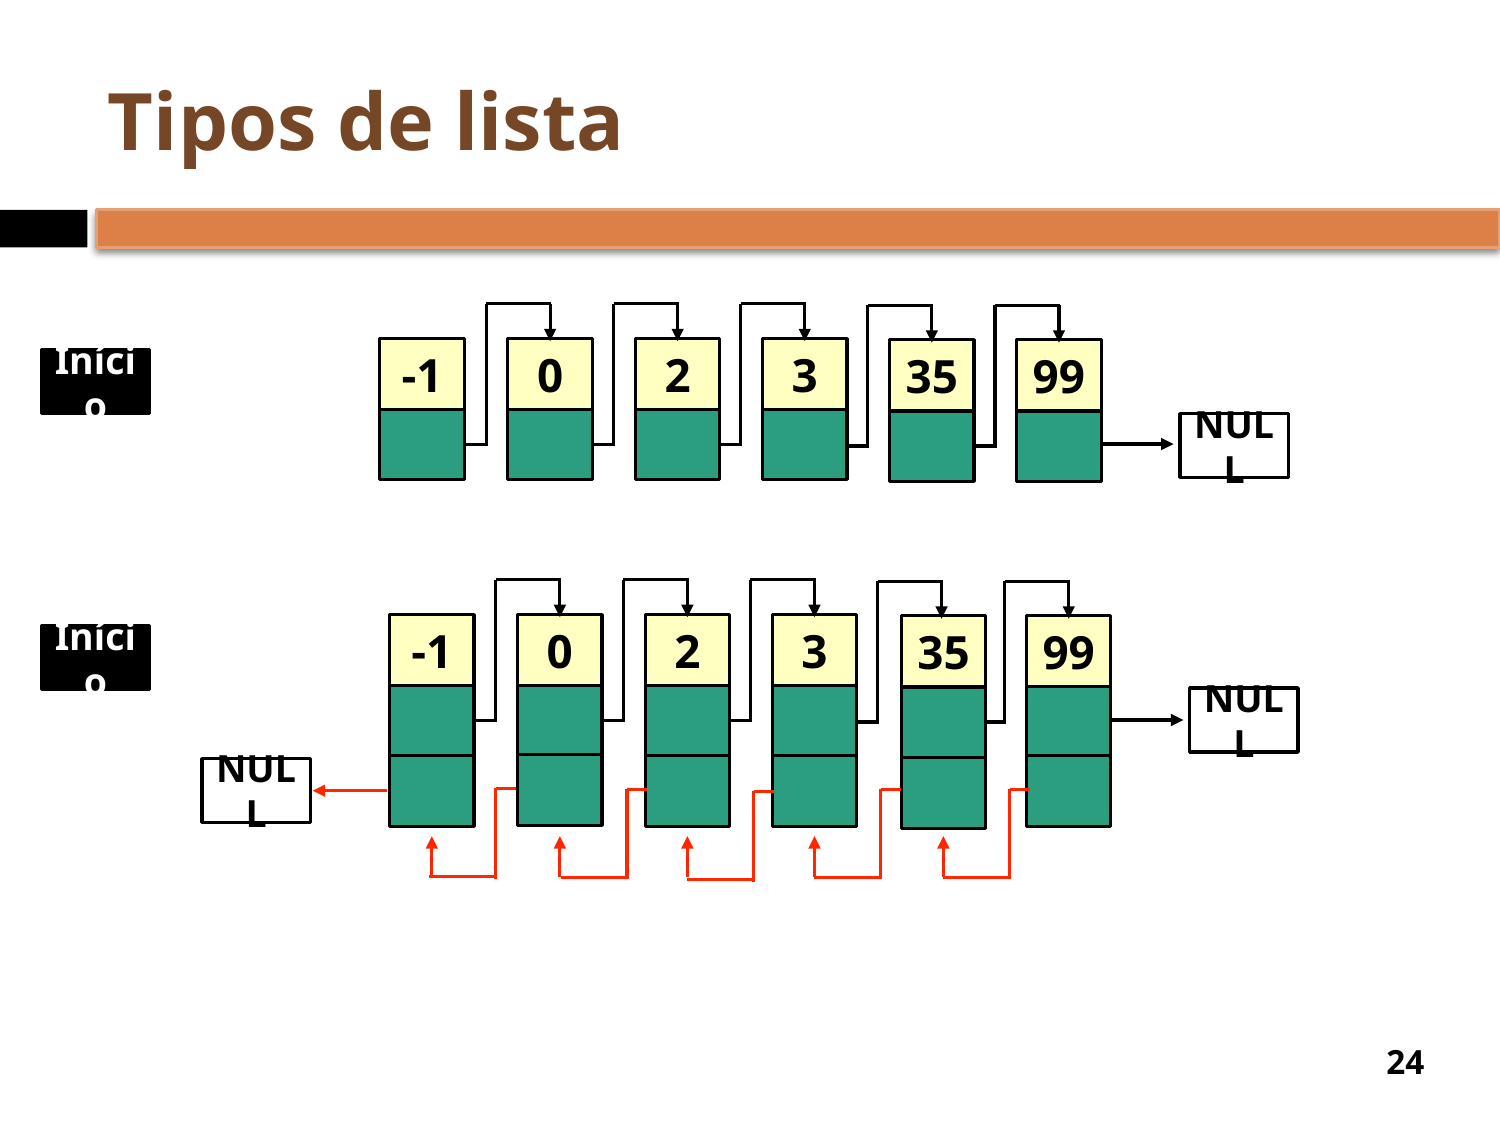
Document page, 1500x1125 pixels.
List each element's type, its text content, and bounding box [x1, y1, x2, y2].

text_box [1016, 411, 1102, 482]
title Tipos de lista [100, 37, 1438, 200]
text_box 35 [901, 615, 986, 687]
text_box [389, 755, 474, 827]
text_box [901, 757, 986, 829]
text_box 2 [645, 614, 730, 686]
text_box Início [41, 349, 150, 414]
text_box 3 [762, 338, 847, 410]
text_box [762, 410, 847, 480]
text_box 99 [1026, 615, 1111, 687]
text_box [772, 755, 857, 827]
text_box [379, 410, 465, 480]
text_box [645, 686, 730, 755]
text_box -1 [379, 338, 465, 410]
slide_number ‹#› [1361, 1033, 1450, 1095]
text_box [517, 686, 603, 754]
text_box [389, 686, 474, 755]
text_box [635, 410, 720, 480]
text_box [645, 755, 730, 827]
text_box 99 [1016, 339, 1102, 411]
text_box NULL [201, 758, 311, 823]
text_box 0 [507, 338, 593, 410]
text_box NULL [1179, 413, 1289, 478]
text_box [1026, 687, 1111, 755]
text_box NULL [1189, 688, 1299, 752]
text_box 2 [635, 338, 720, 410]
text_box [517, 754, 603, 826]
text_box -1 [389, 614, 474, 686]
text_box 3 [772, 614, 857, 686]
text_box Início [41, 625, 150, 690]
text_box 35 [889, 339, 975, 411]
text_box [507, 410, 593, 480]
text_box [772, 686, 857, 755]
text_box 0 [517, 614, 603, 686]
text_box [1026, 755, 1111, 827]
text_box [889, 411, 975, 482]
text_box [901, 687, 986, 757]
